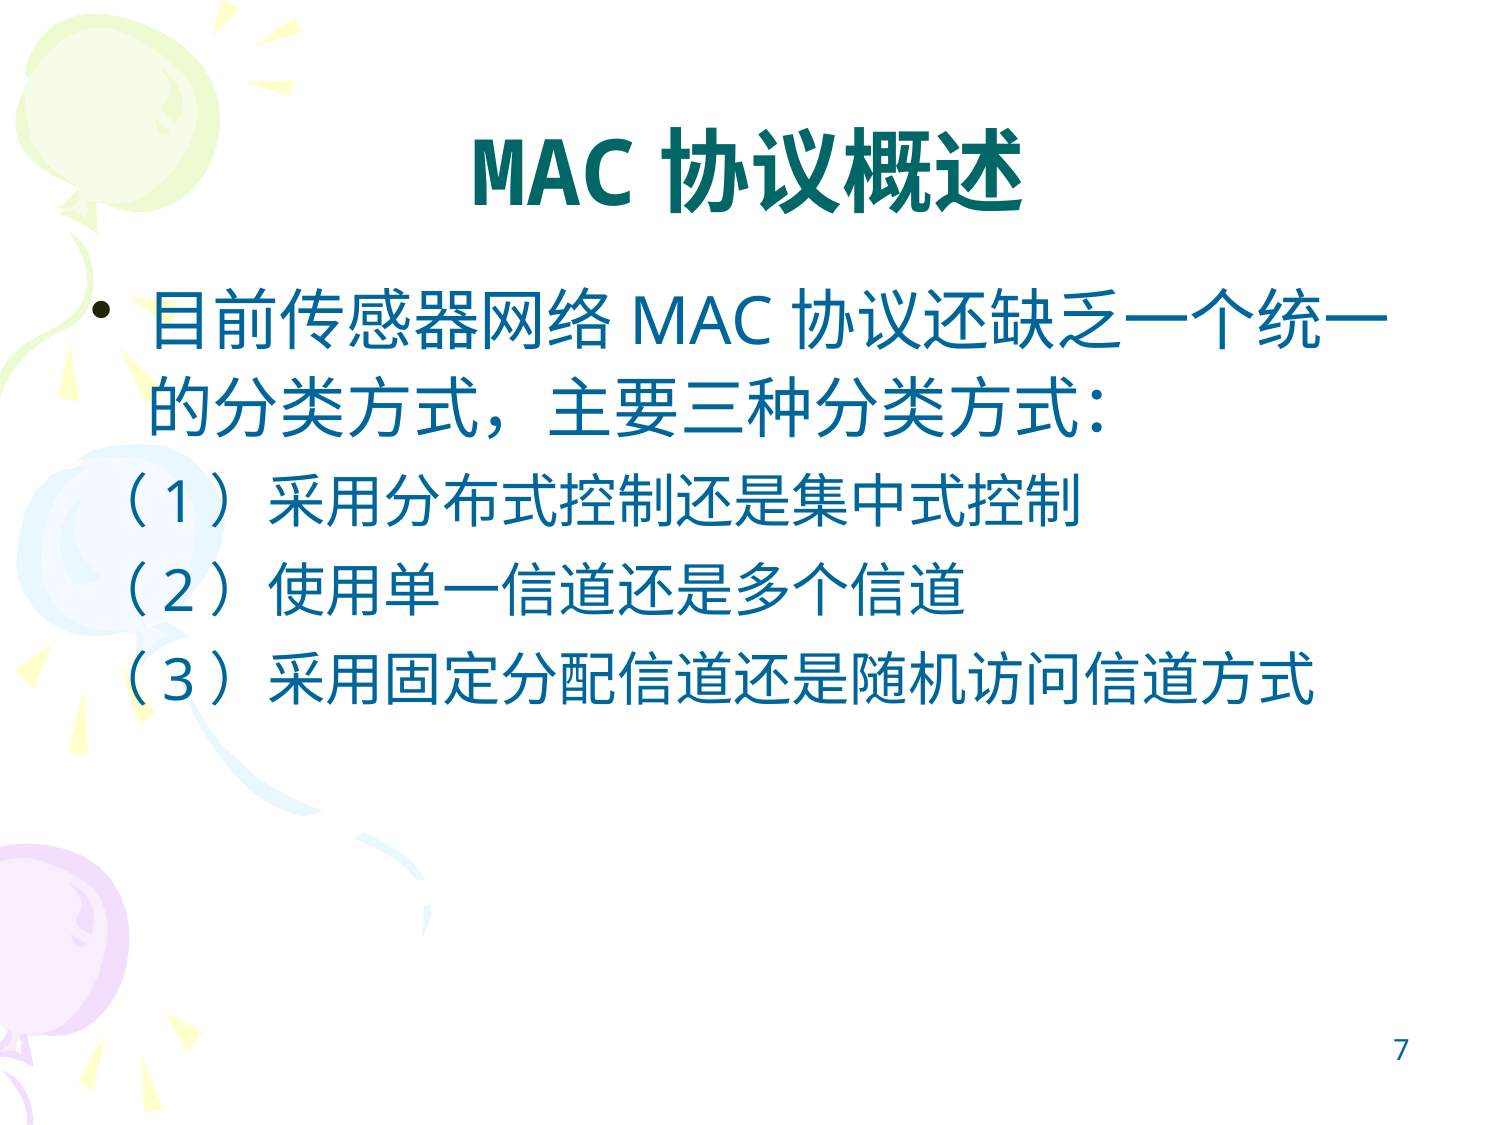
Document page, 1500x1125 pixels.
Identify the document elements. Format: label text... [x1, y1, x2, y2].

list 目前传感器网络MAC协议还缺乏一个统一的分类方式，主要三种分类方式： （1）采用分布式控制还是集中式控制 （2）使用单一信道还是多个信道 （3）采用固定分配信道还是随机访问信道方式 [75, 262, 1425, 994]
title MAC协议概述 [72, 16, 1426, 233]
slide_number 7 [1074, 1023, 1426, 1100]
